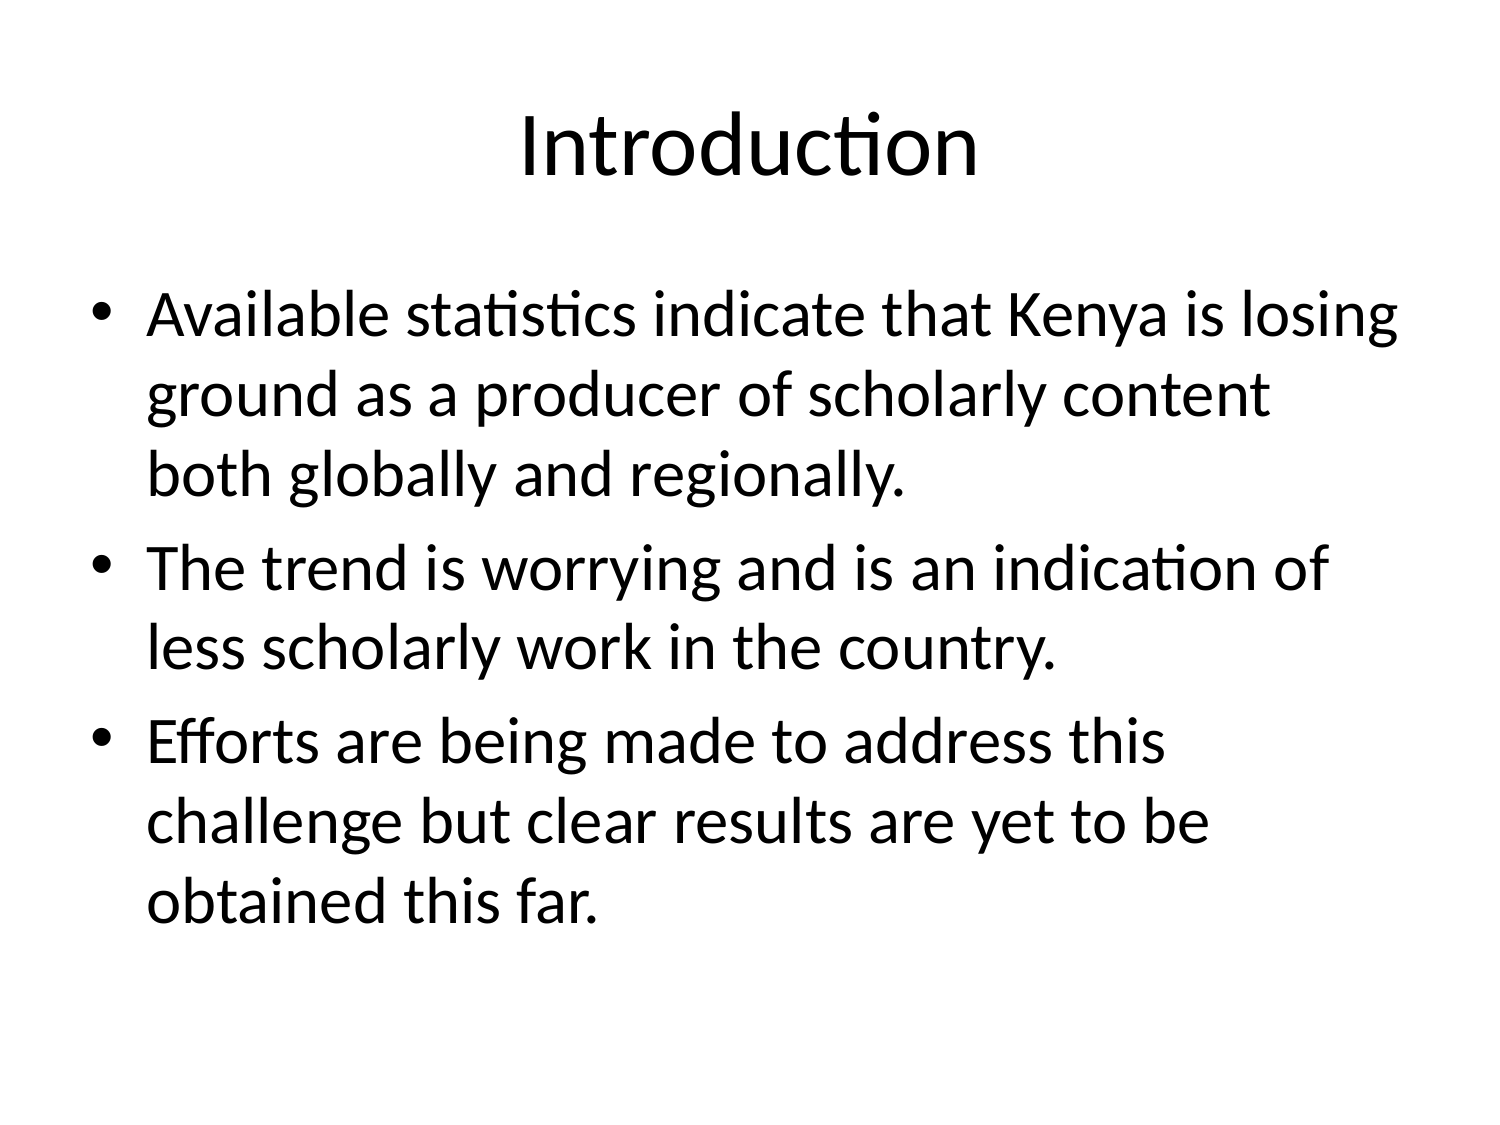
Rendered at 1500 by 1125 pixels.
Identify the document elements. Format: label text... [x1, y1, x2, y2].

title Introduction [75, 45, 1425, 233]
list Available statistics indicate that Kenya is losing ground as a producer of scholarly content both globally and regionally. The trend is worrying and is an indication of less scholarly work in the country. Efforts are being made to address this challenge but clear results are yet to be obtained this far. [75, 262, 1425, 1005]
